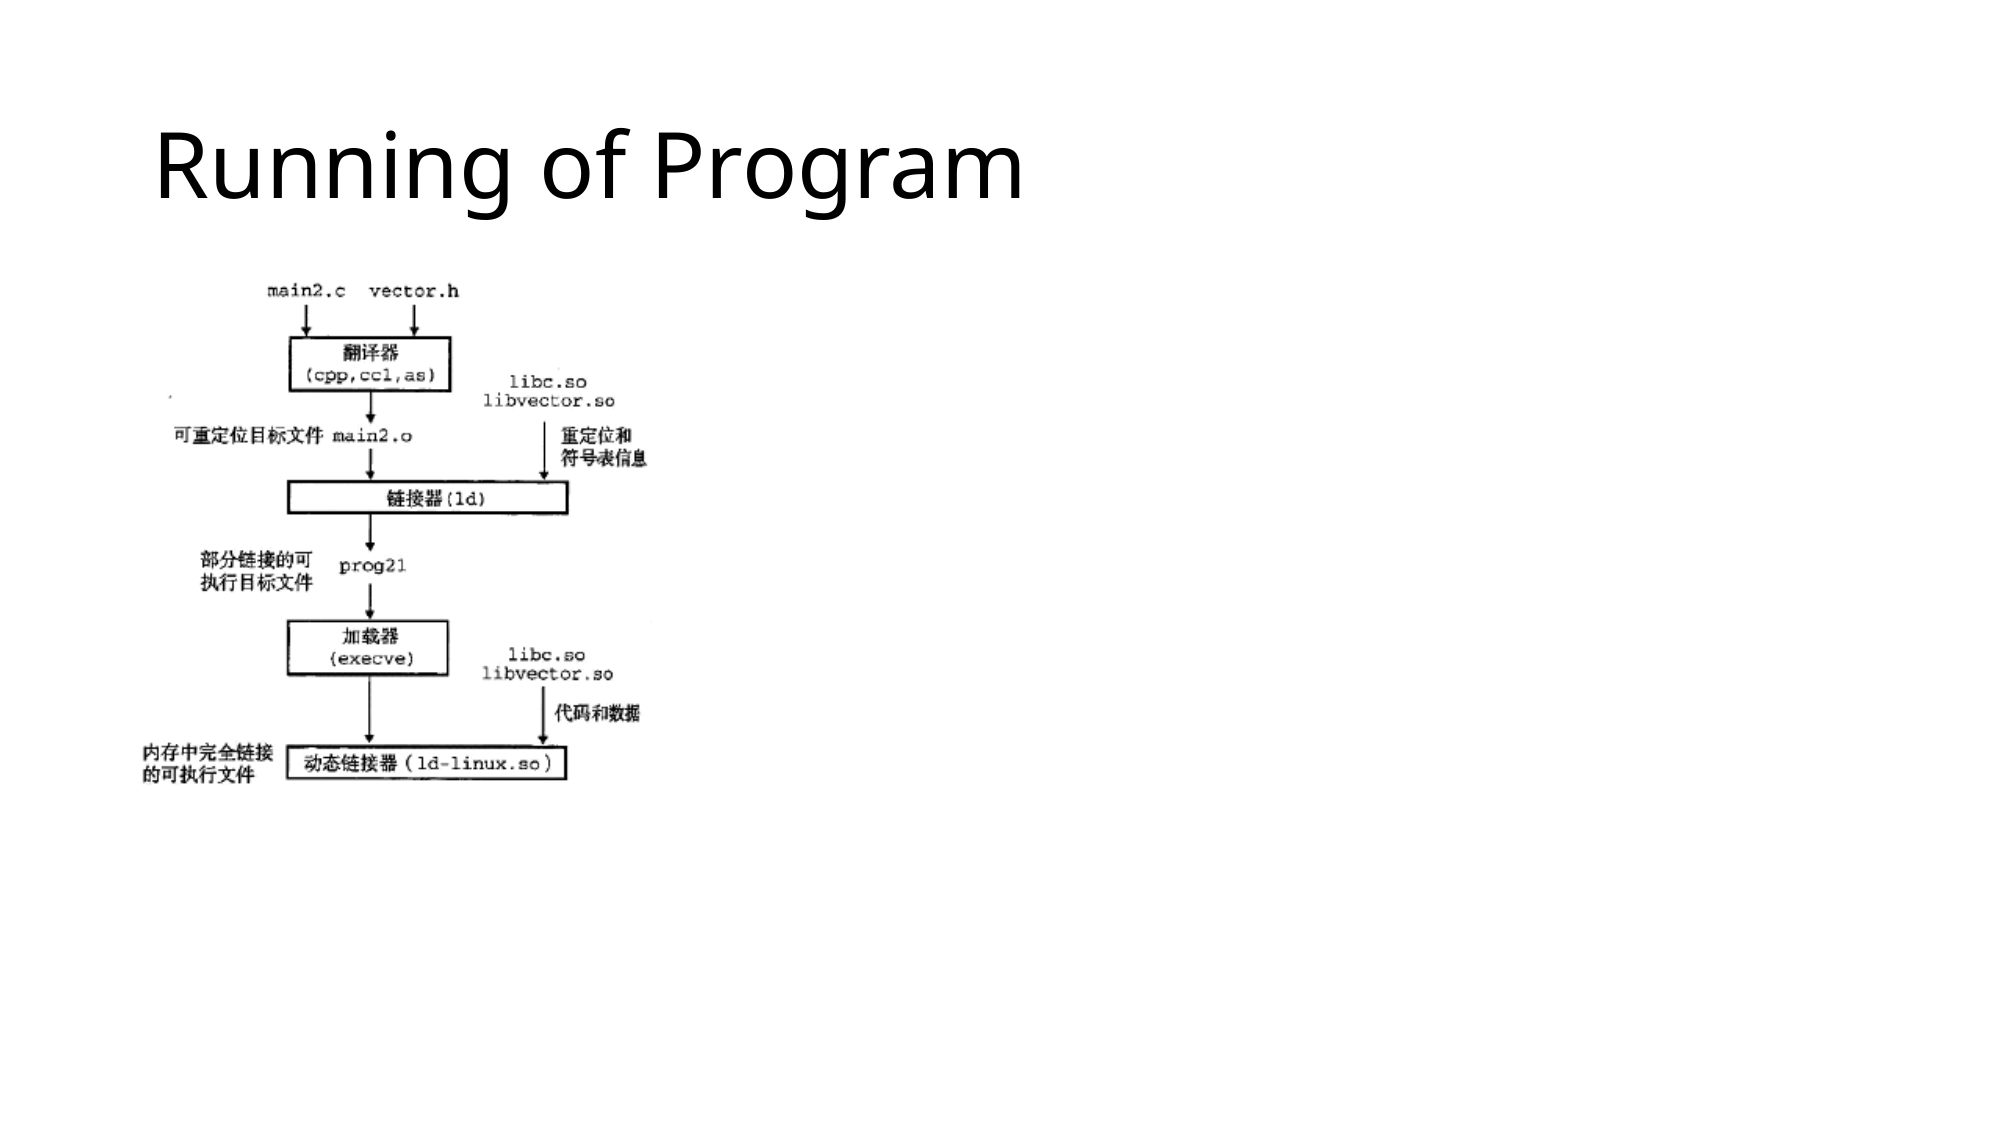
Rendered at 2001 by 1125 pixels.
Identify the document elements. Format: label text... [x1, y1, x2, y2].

title Running of Program [137, 59, 1863, 278]
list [137, 277, 652, 793]
